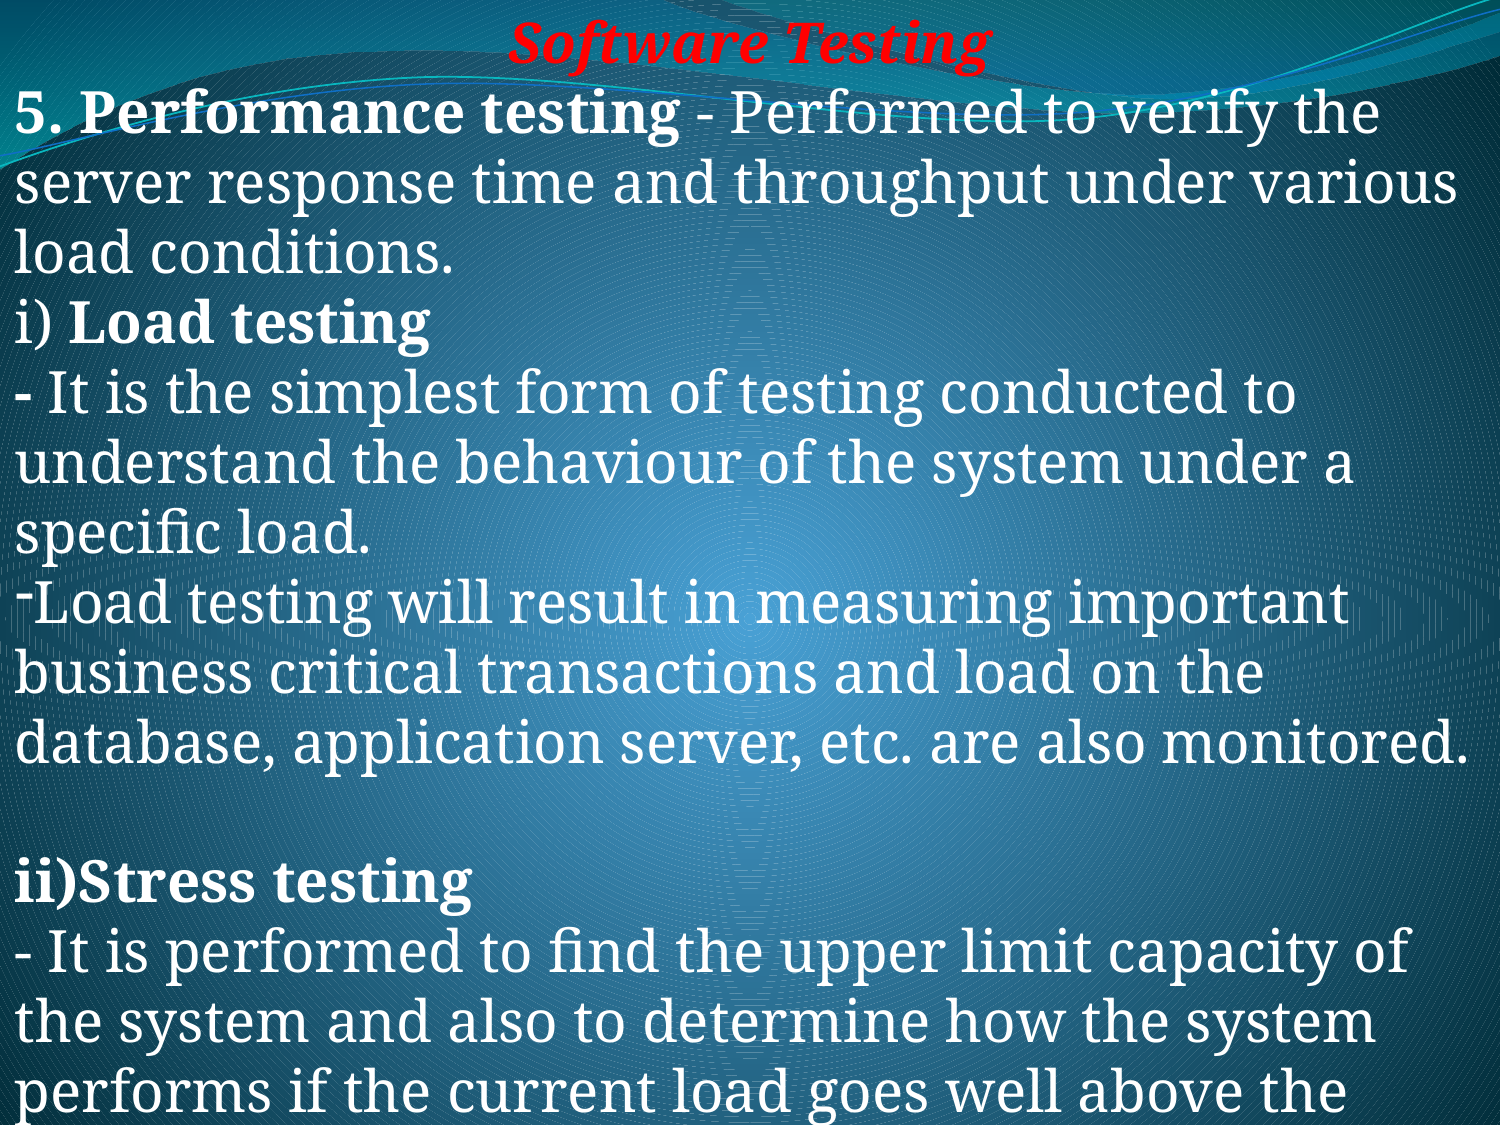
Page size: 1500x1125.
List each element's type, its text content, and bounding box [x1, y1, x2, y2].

text_box Software Testing 5. Performance testing - Performed to verify the server response time and throughput under various load conditions. i) Load testing - It is the simplest form of testing conducted to understand the behaviour of the system under a specific load. Load testing will result in measuring important business critical transactions and load on the database, application server, etc. are also monitored. ii)Stress testing - It is performed to find the upper limit capacity of the system and also to determine how the system performs if the current load goes well above the expected maximum. [0, 0, 1500, 1125]
